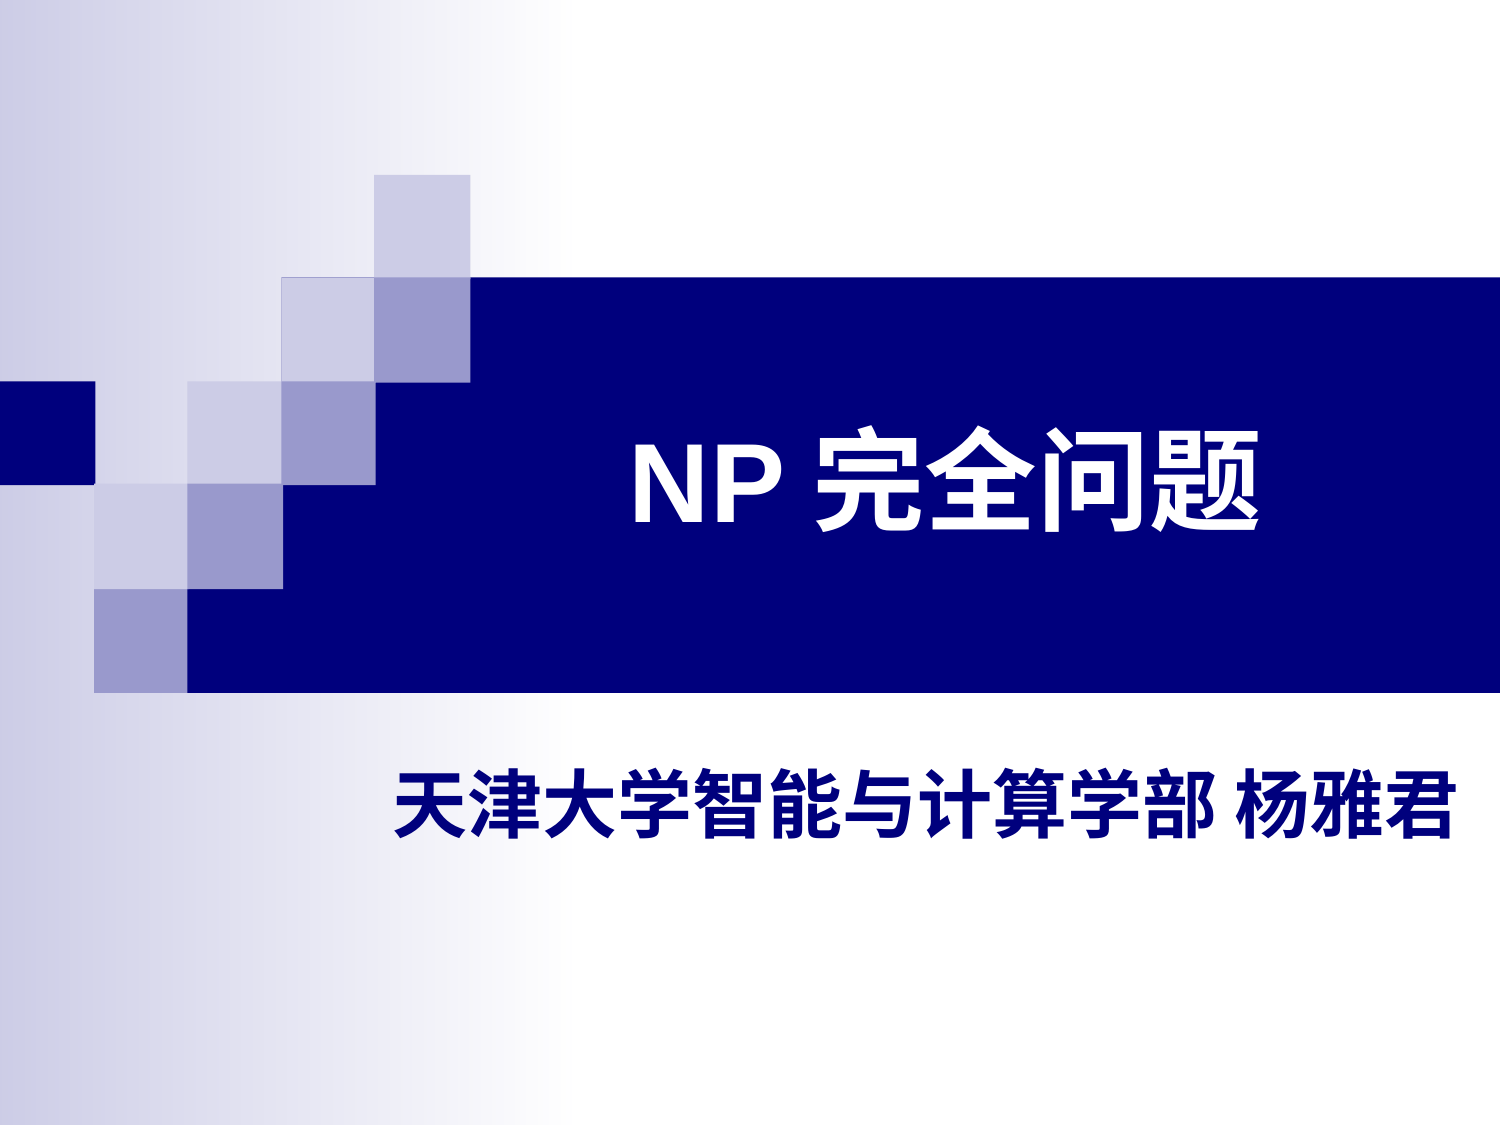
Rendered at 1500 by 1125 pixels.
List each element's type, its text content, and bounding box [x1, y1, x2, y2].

subtitle 天津大学智能与计算学部 杨雅君 [366, 745, 1475, 988]
title NP完全问题 [425, 296, 1466, 660]
